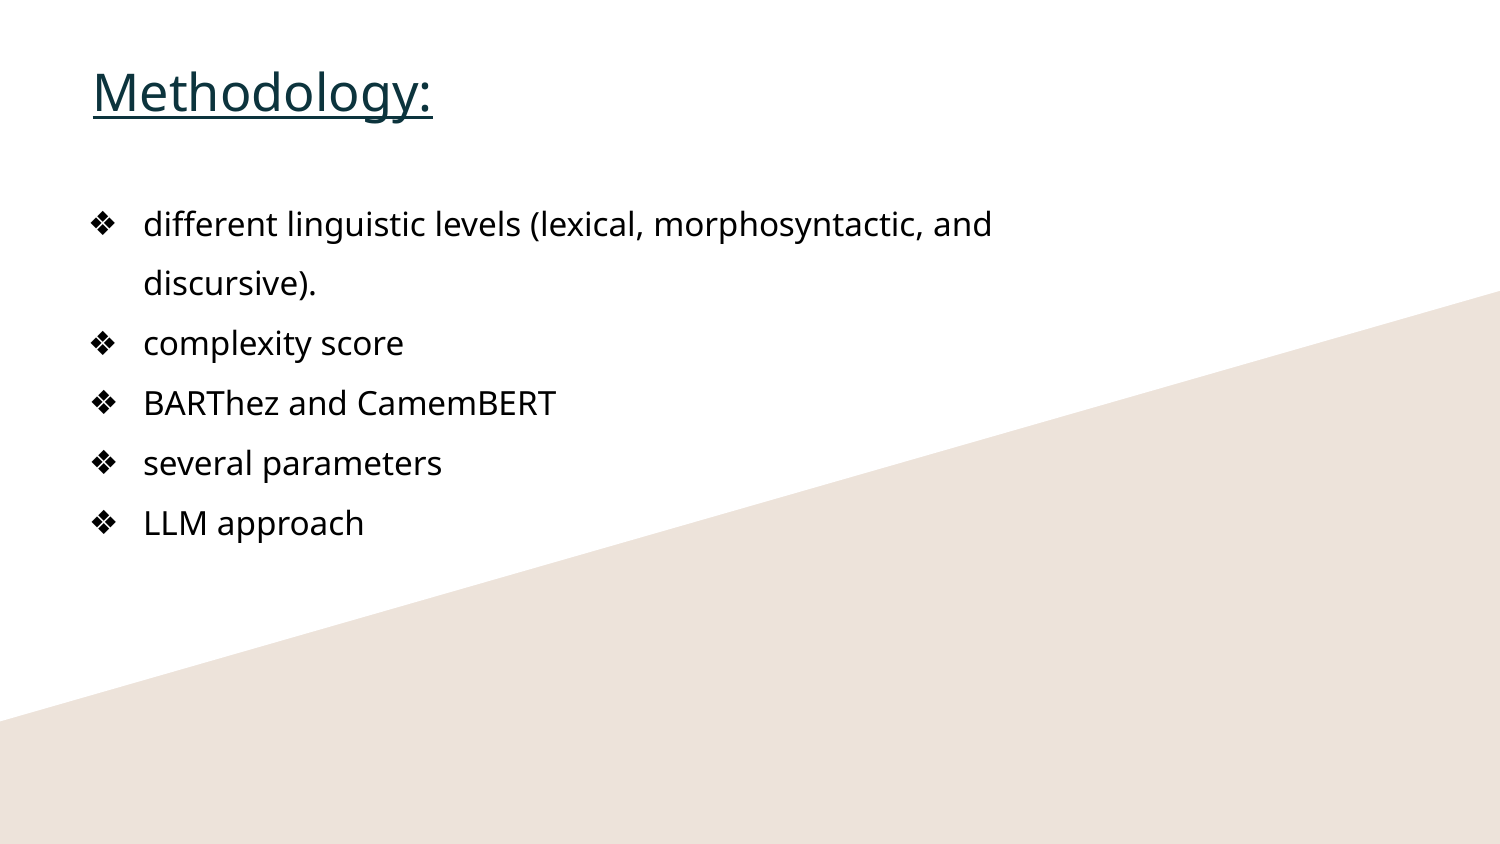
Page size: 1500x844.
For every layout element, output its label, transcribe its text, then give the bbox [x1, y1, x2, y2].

text_box Methodology: [77, 44, 734, 110]
text_box different linguistic levels (lexical, morphosyntactic, and discursive). complexity score BARThez and CamemBERT several parameters LLM approach [53, 167, 1010, 525]
